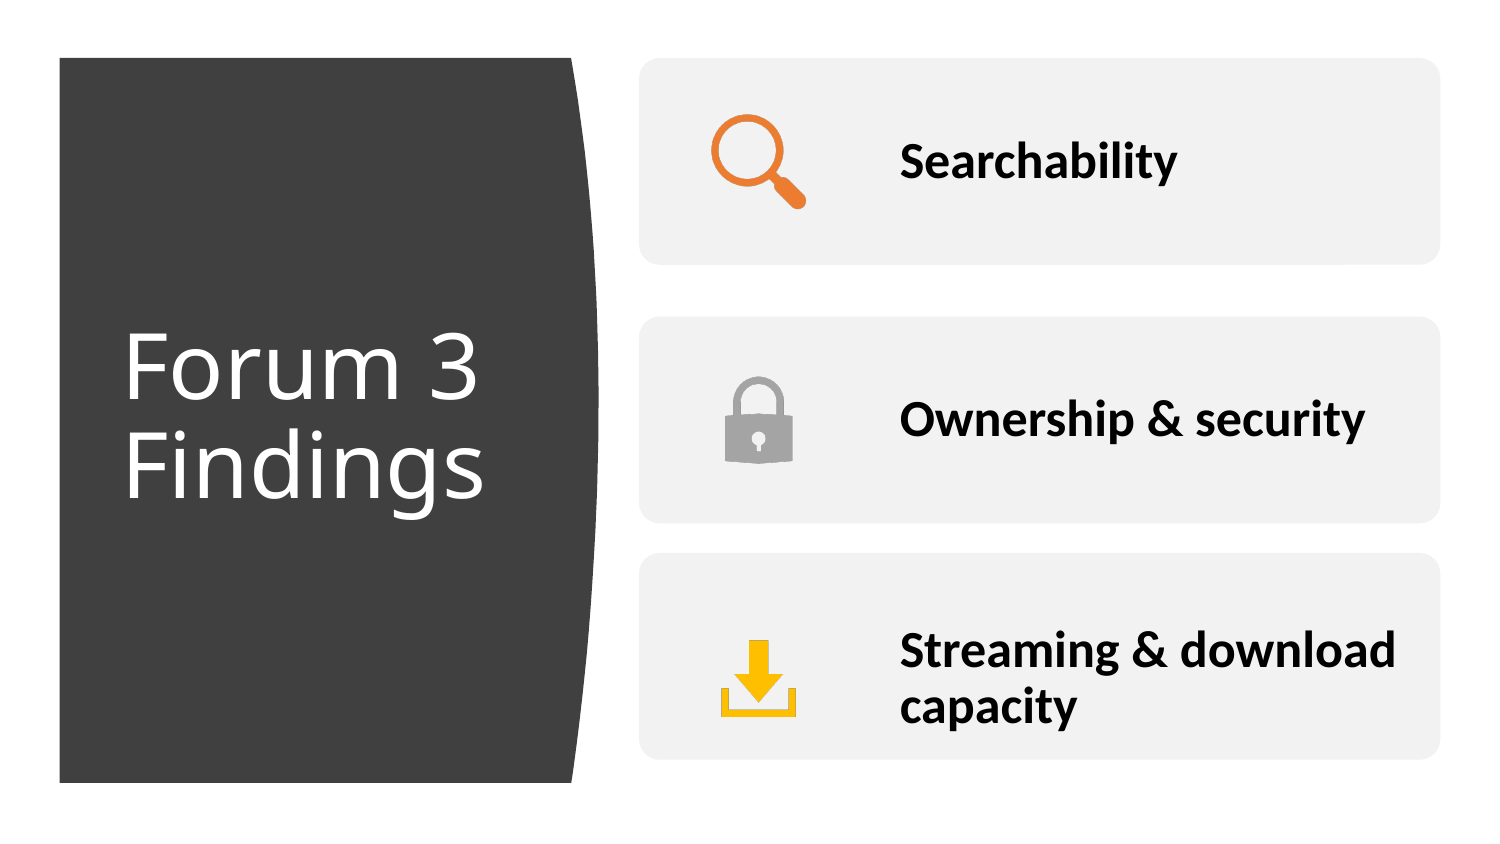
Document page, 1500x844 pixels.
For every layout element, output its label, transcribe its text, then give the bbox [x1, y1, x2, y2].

text_box [58, 56, 600, 784]
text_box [638, 57, 1441, 782]
title Forum 3 Findings [106, 124, 527, 715]
